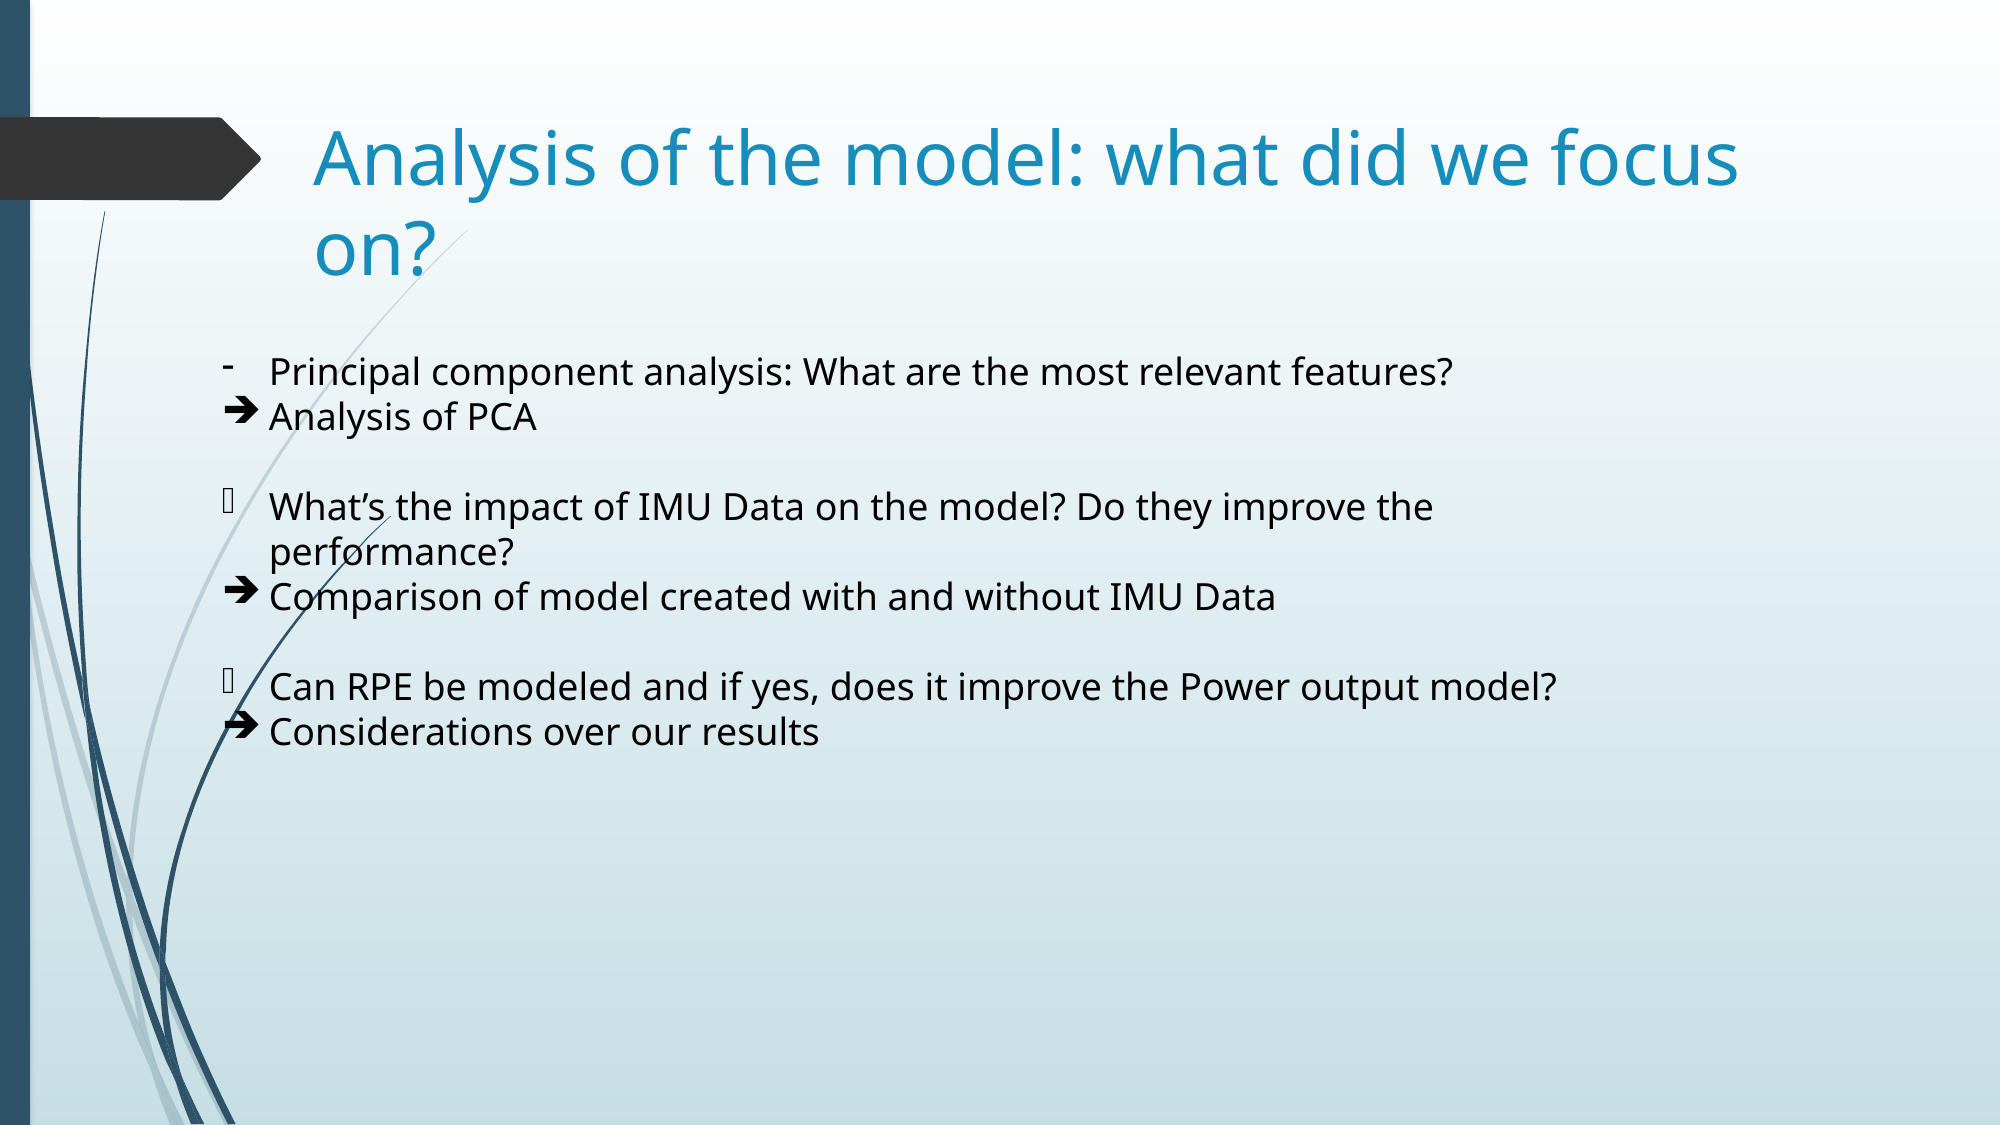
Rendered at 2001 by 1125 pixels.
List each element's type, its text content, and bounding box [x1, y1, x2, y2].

title Analysis of the model: what did we focus on? [298, 102, 1761, 313]
text_box Principal component analysis: What are the most relevant features? Analysis of PCA What’s the impact of IMU Data on the model? Do they improve the performance? Comparison of model created with and without IMU Data Can RPE be modeled and if yes, does it improve the Power output model? Considerations over our results [207, 340, 1687, 760]
